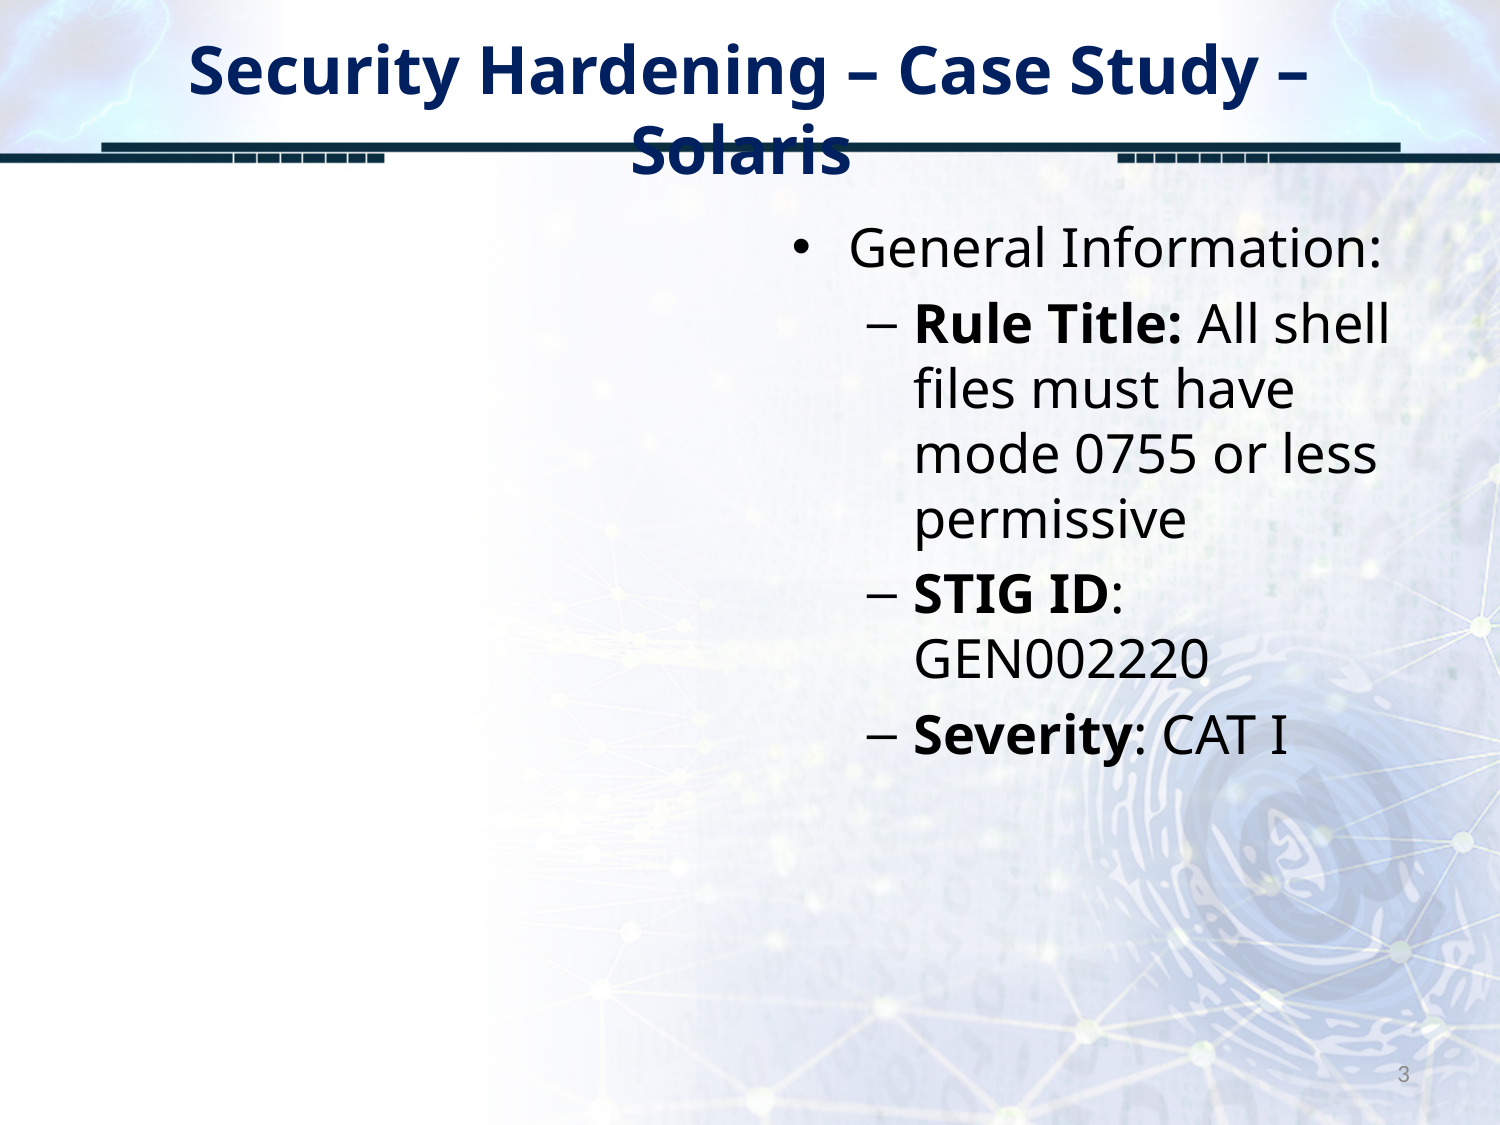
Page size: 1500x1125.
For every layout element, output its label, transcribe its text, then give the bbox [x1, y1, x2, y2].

title Security Hardening – Case Study – Solaris [75, 34, 1425, 182]
list General Information: Rule Title: All shell files must have mode 0755 or less permissive STIG ID: GEN002220 Severity: CAT I [776, 205, 1432, 1023]
slide_number 3 [1074, 1042, 1425, 1103]
picture [0, 0, 1500, 1125]
